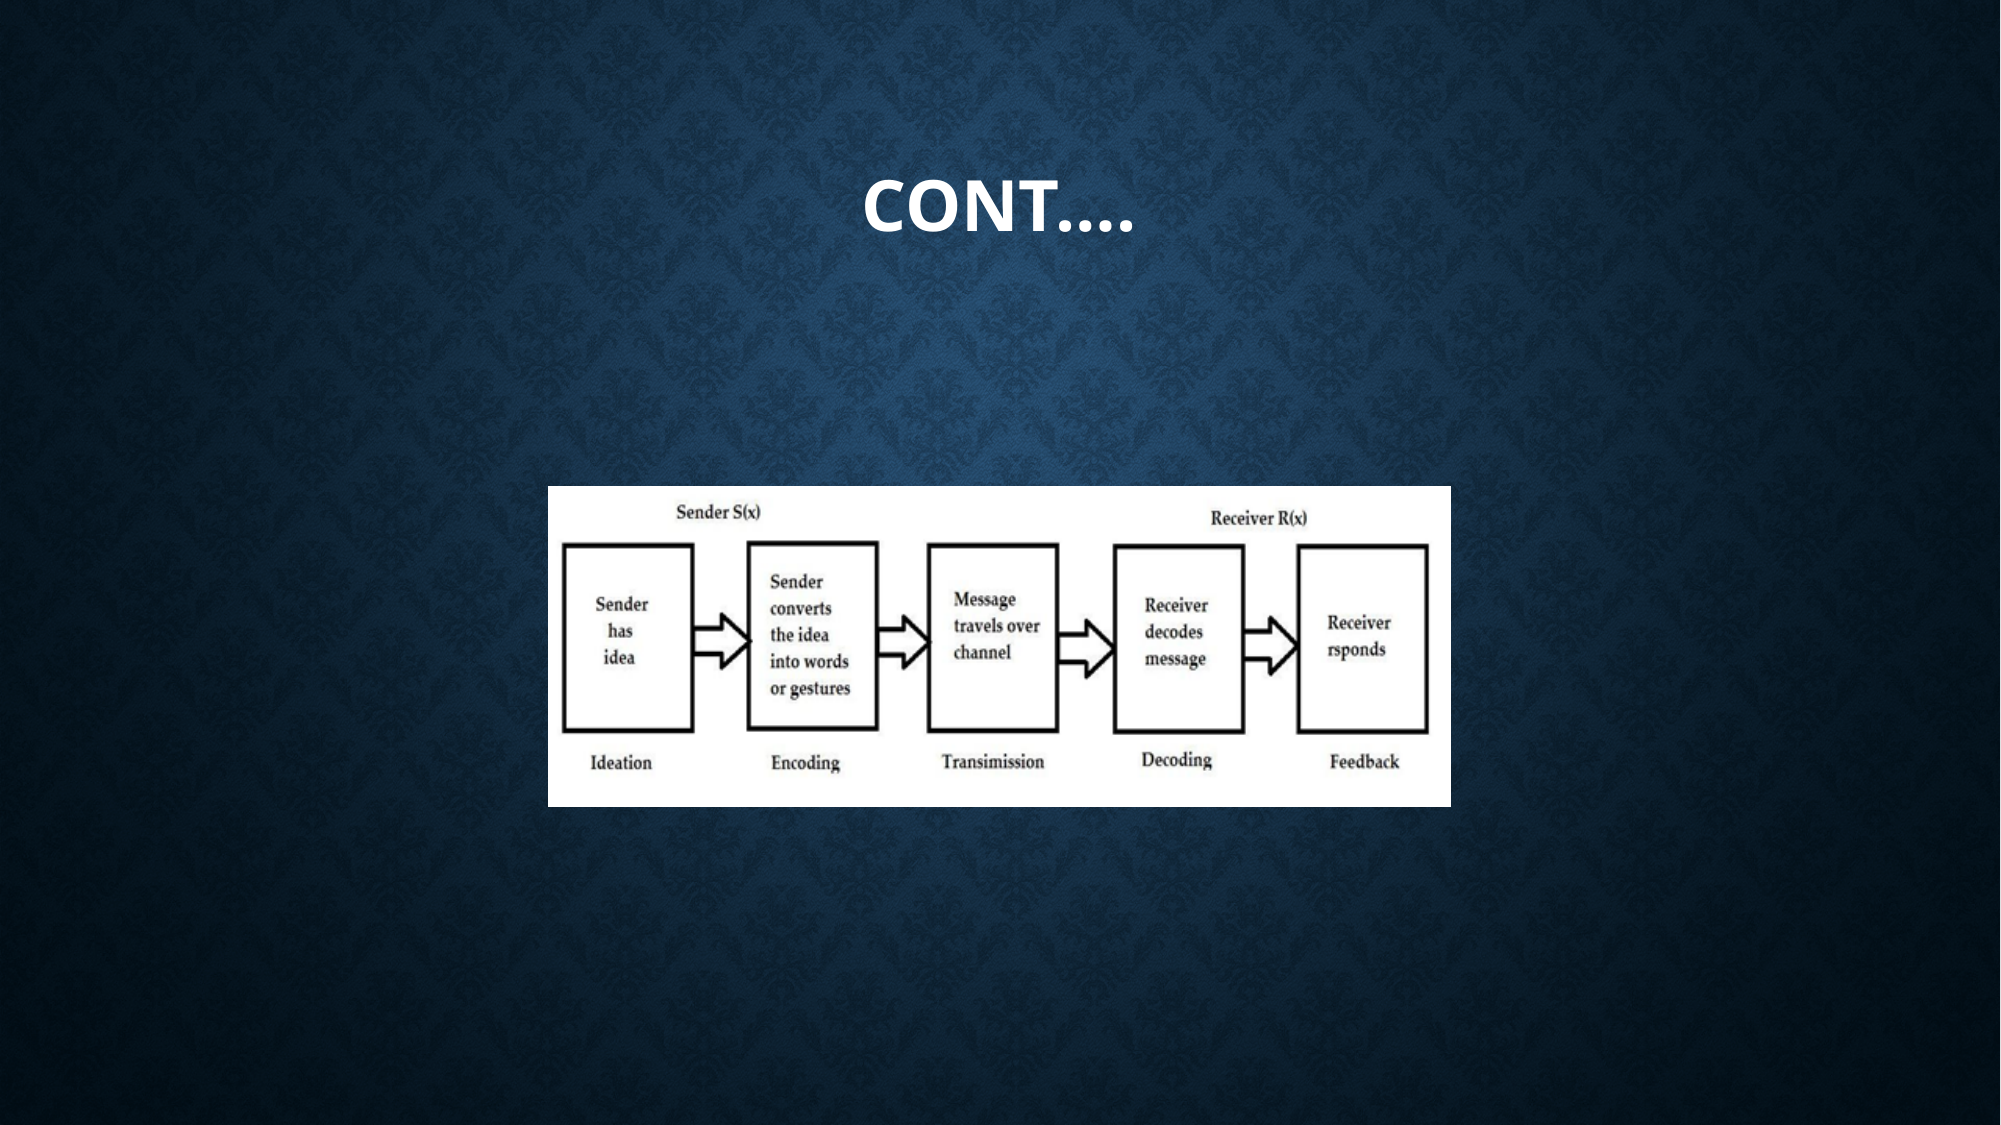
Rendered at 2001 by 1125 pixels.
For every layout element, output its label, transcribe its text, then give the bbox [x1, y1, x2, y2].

title Cont…. [149, 99, 1849, 318]
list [547, 486, 1451, 808]
